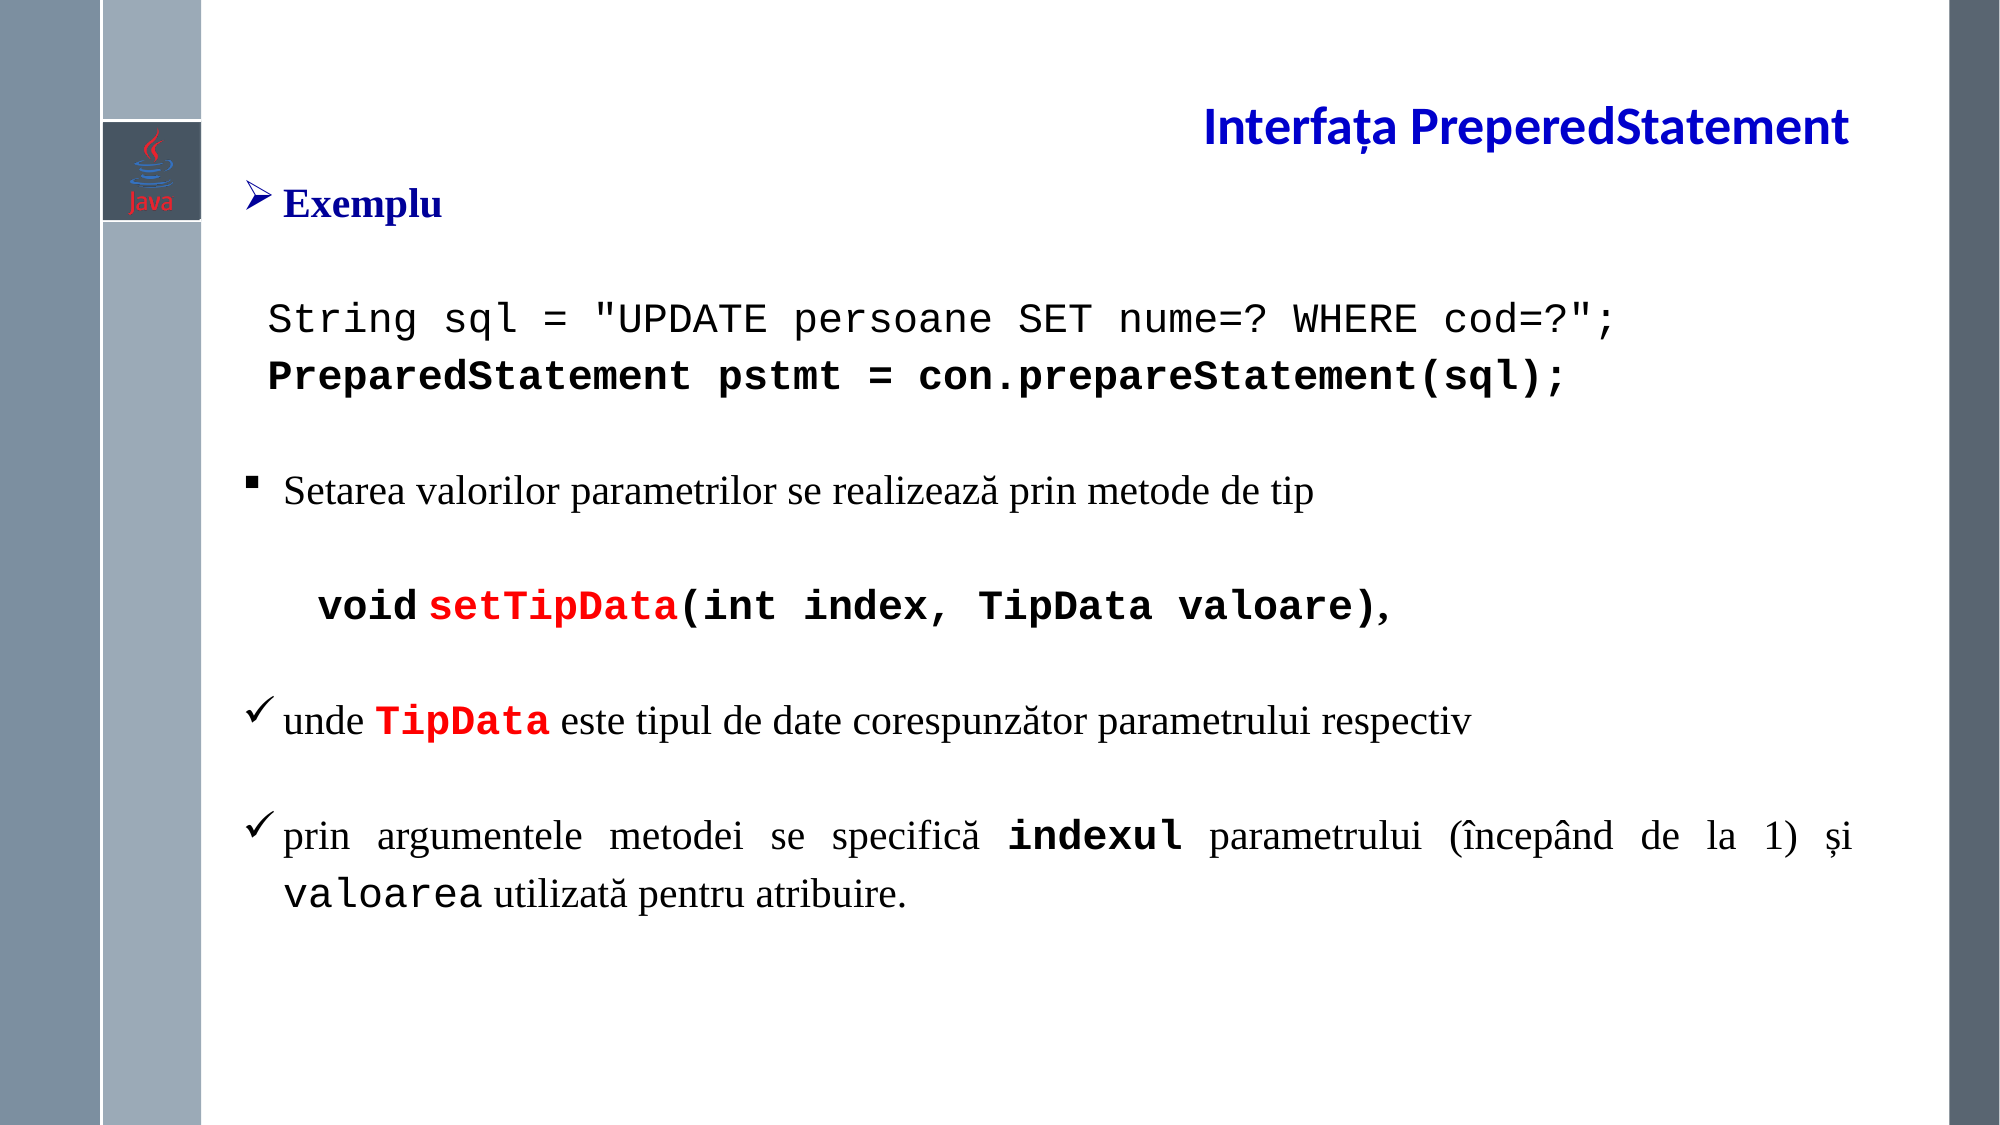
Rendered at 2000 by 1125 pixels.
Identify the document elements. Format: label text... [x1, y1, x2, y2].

list Exemplu String sql = "UPDATE persoane SET nume=? WHERE cod=?"; PreparedStatement pstmt = con.prepareStatement(sql); Setarea valorilor parametrilor se realizează prin metode de tip void setTipData(int index, TipData valoare), unde TipData este tipul de date corespunzător parametrului respectiv prin argumentele metodei se specifică indexul parametrului (începând de la 1) și valoarea utilizată pentru atribuire. [227, 160, 1869, 1059]
title Interfața PreperedStatement [261, 29, 1867, 160]
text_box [102, 122, 200, 221]
